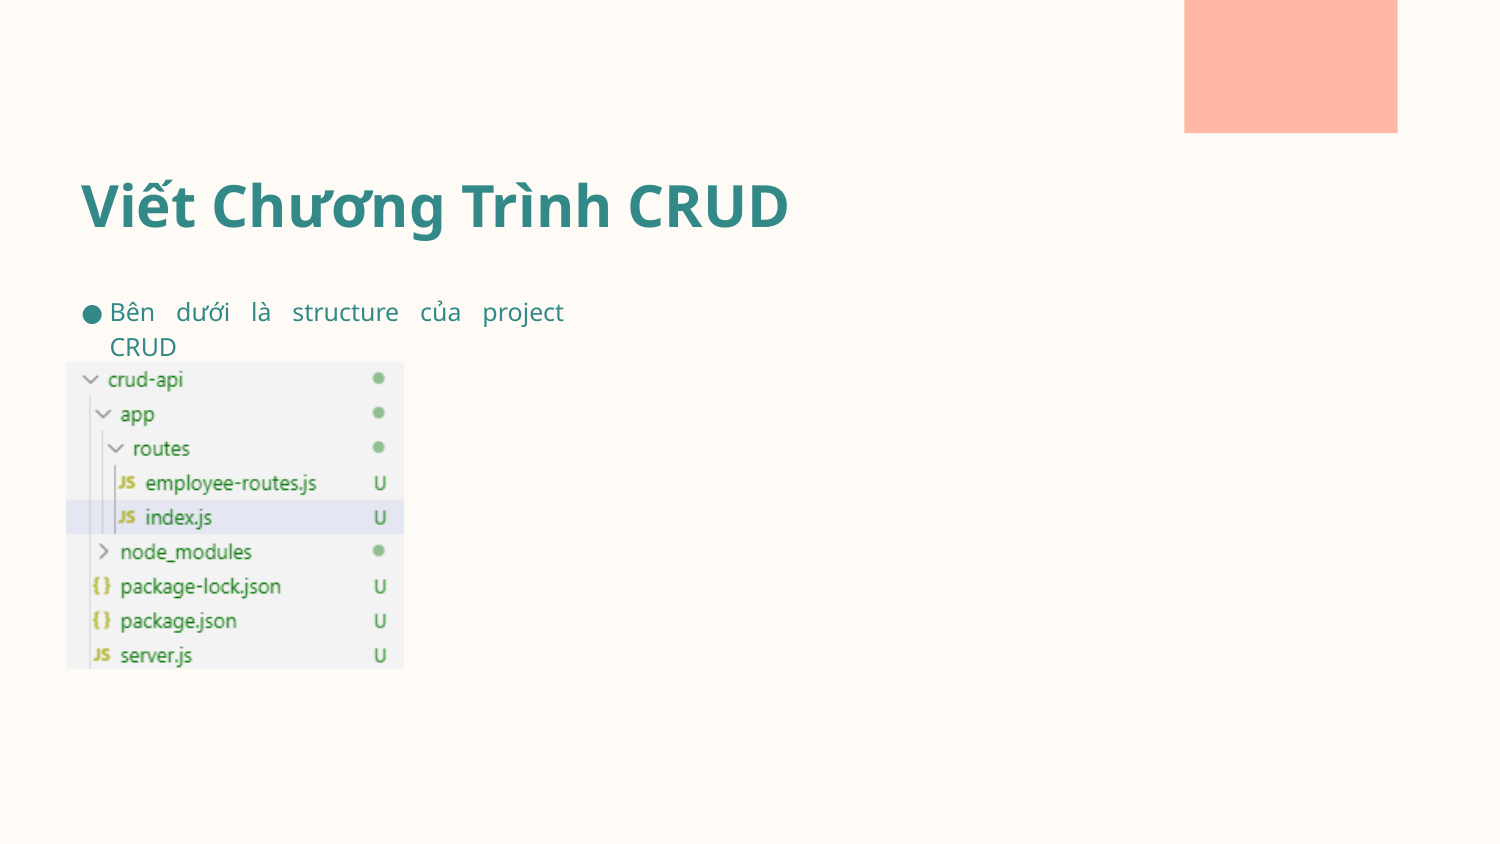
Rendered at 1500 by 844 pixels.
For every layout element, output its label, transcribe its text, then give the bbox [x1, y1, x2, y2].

title Viết Chương Trình CRUD [66, 0, 1151, 255]
text_box Bên dưới là structure của project CRUD [66, 277, 580, 340]
picture [66, 361, 405, 669]
